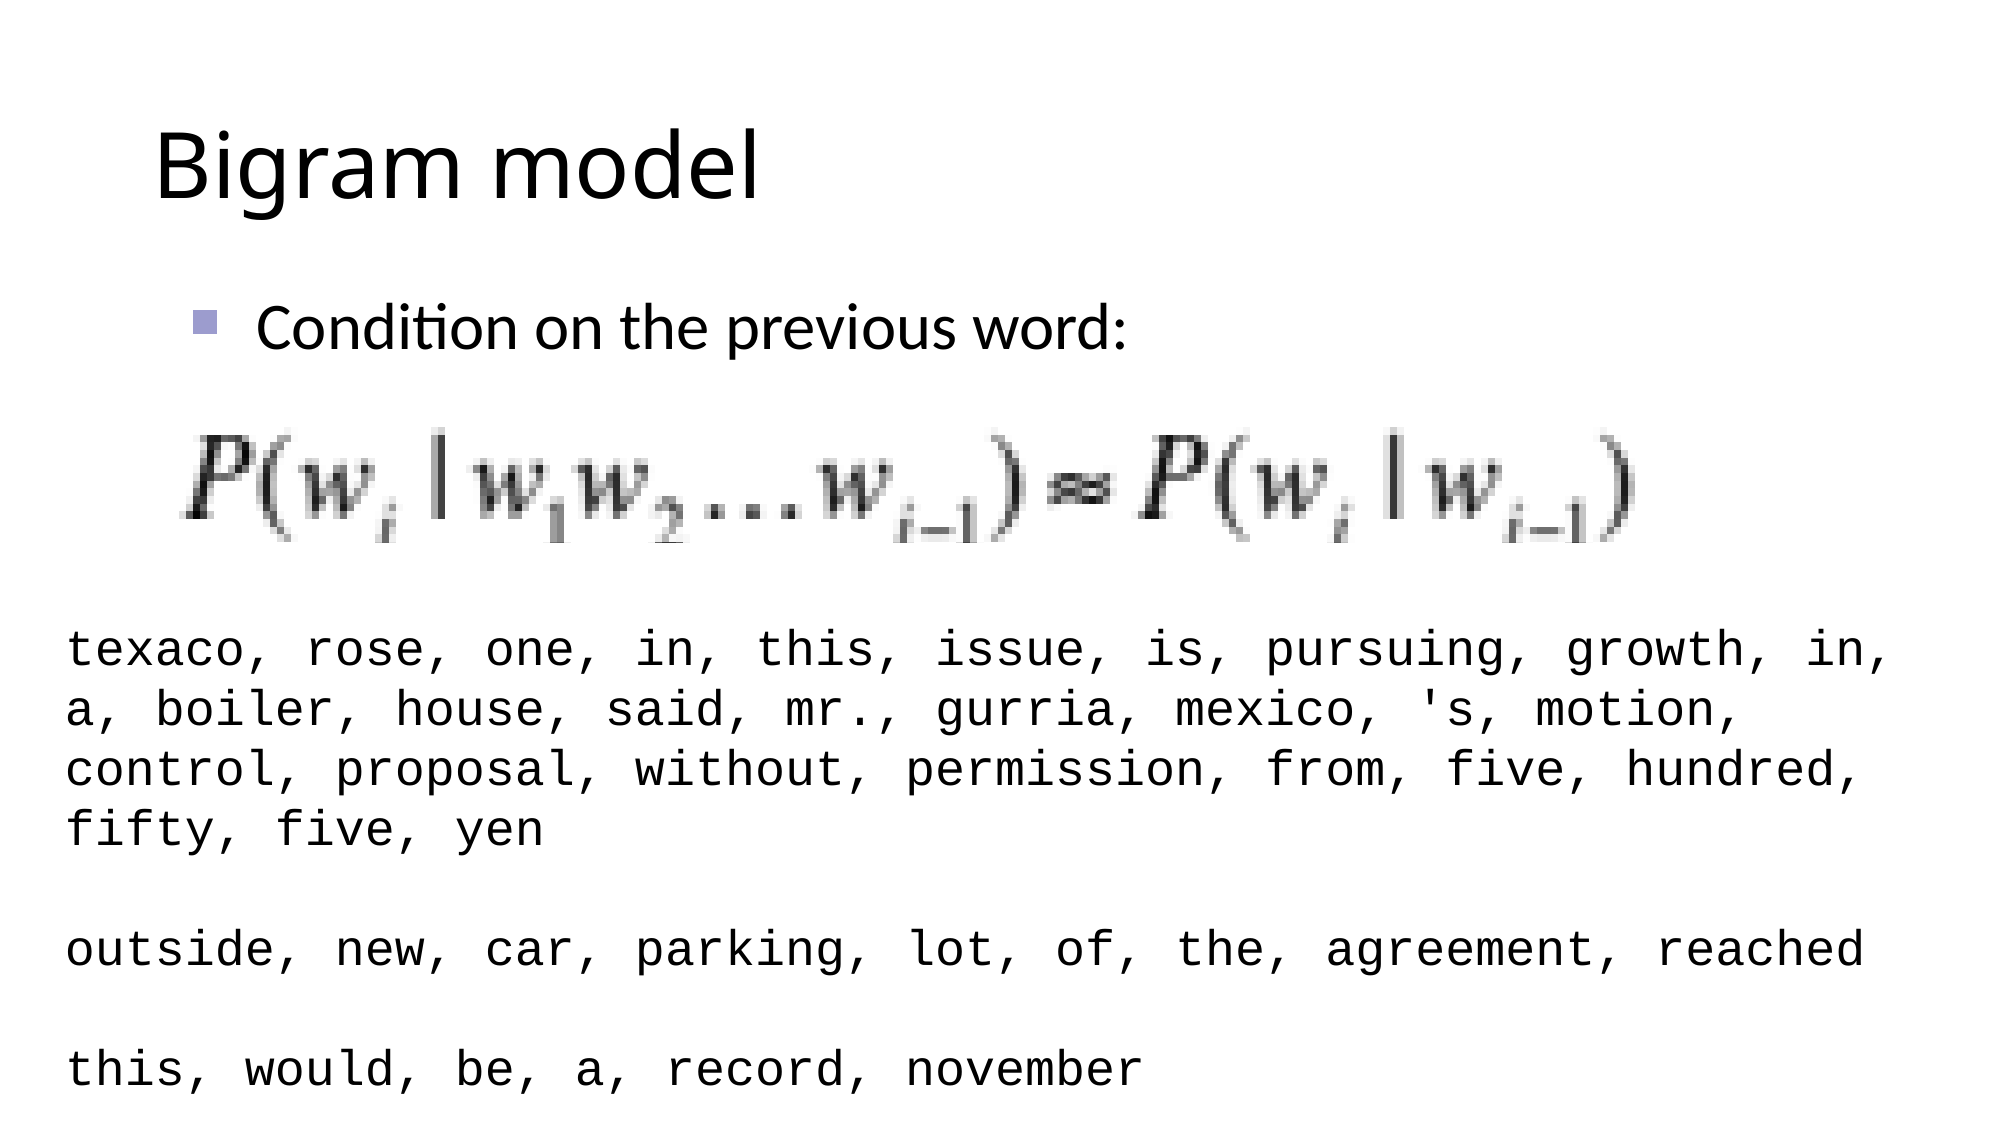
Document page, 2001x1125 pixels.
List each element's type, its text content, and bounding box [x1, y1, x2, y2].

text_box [166, 412, 1643, 543]
title Bigram model [137, 59, 1863, 278]
picture [181, 298, 229, 346]
text_box Condition on the previous word: [166, 275, 1867, 607]
text_box texaco, rose, one, in, this, issue, is, pursuing, growth, in, a, boiler, house, said, mr., gurria, mexico, 's, motion, control, proposal, without, permission, from, five, hundred, fifty, five, yen outside, new, car, parking, lot, of, the, agreement, reached this, would, be, a, record, november [50, 607, 1934, 1103]
